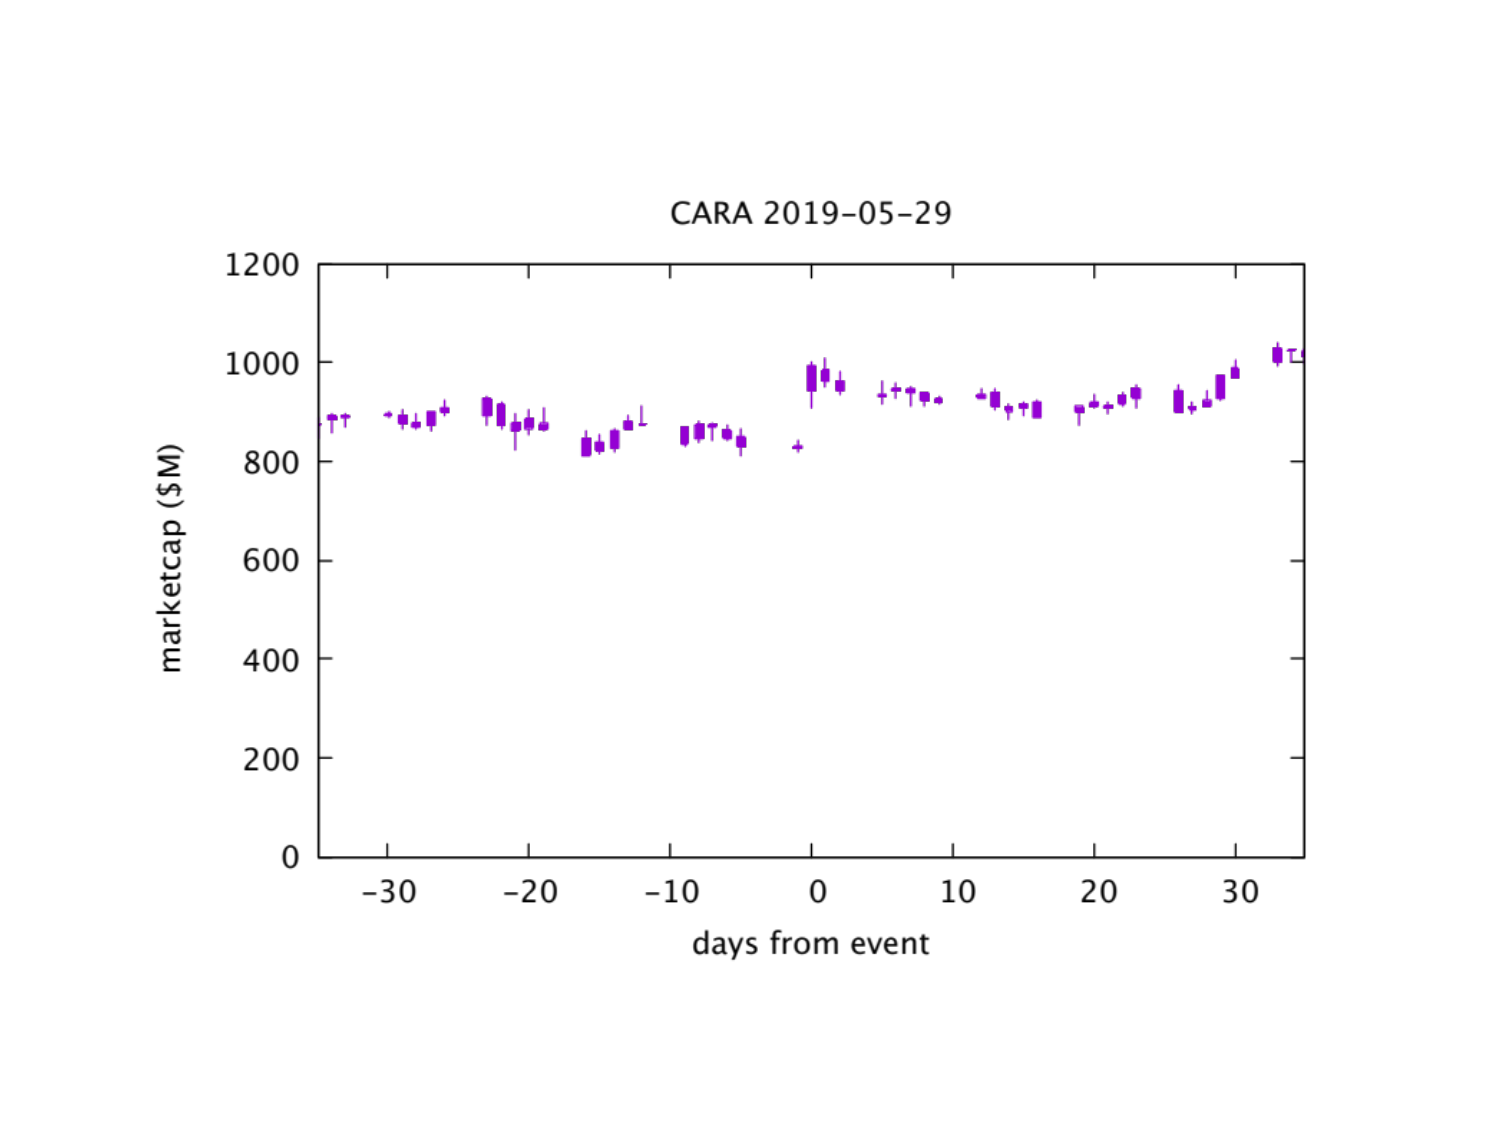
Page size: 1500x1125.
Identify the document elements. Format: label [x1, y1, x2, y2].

picture [140, 105, 1360, 1020]
